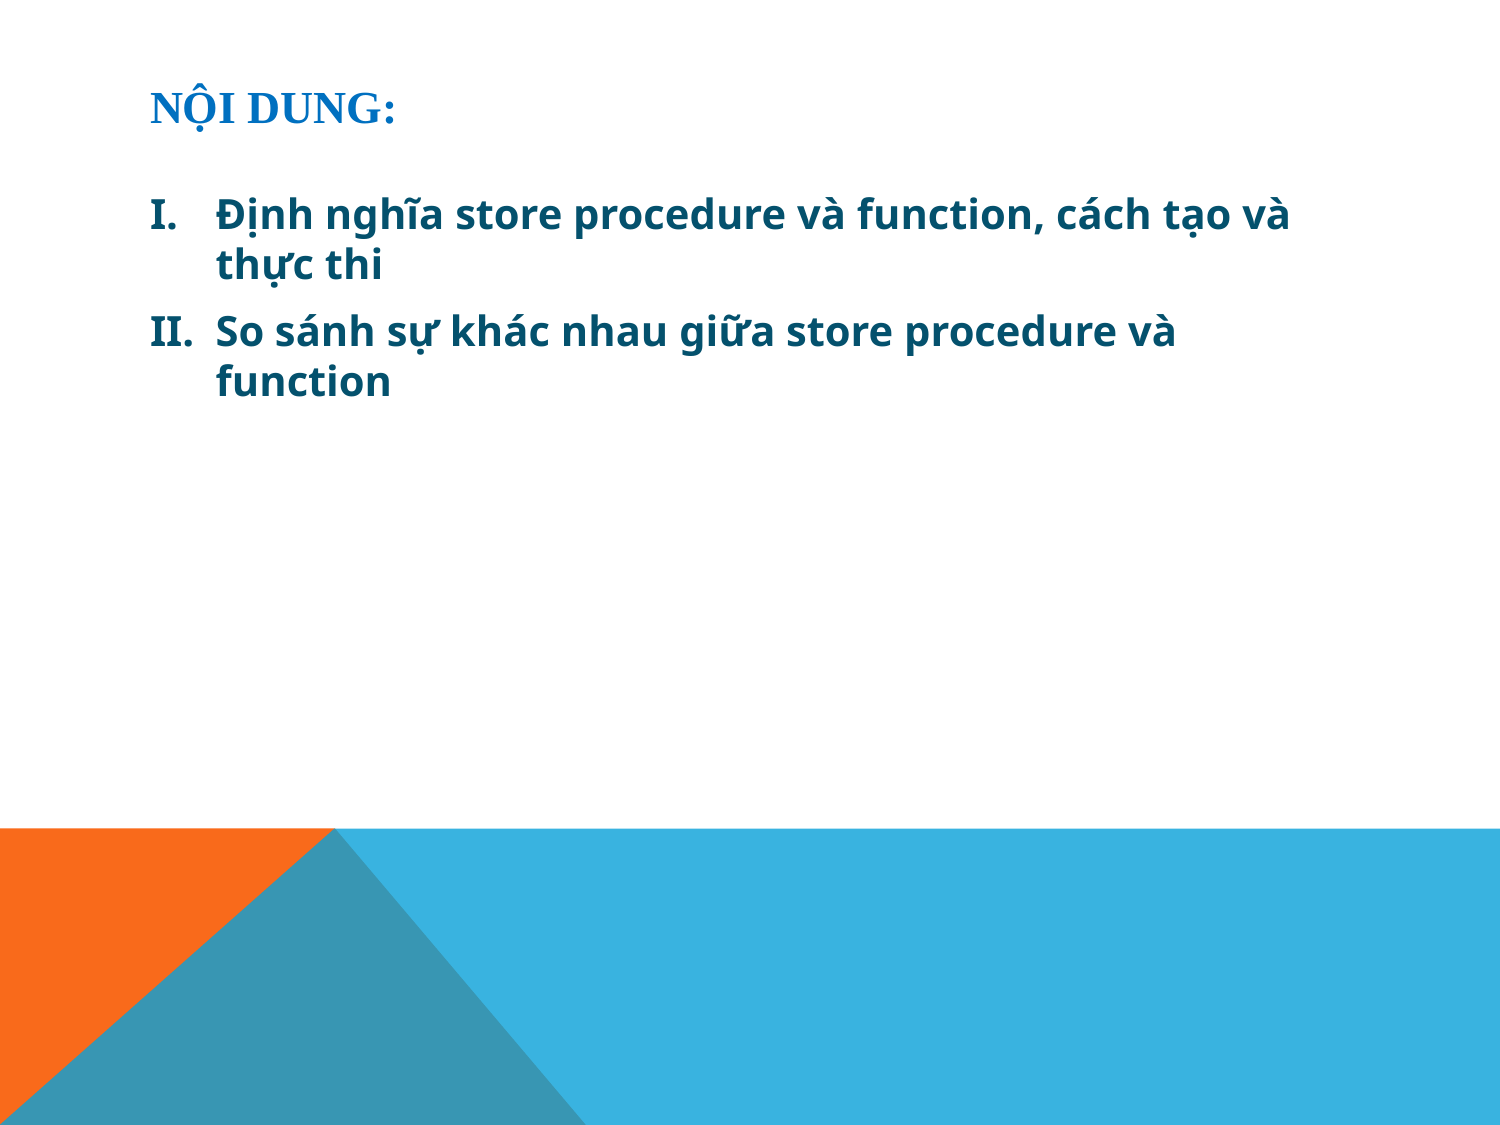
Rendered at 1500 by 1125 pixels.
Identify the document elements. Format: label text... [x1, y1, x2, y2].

list Định nghĩa store procedure và function, cách tạo và thực thi So sánh sự khác nhau giữa store procedure và function [135, 180, 1369, 768]
title NỘI DUNG: [135, 60, 1369, 150]
